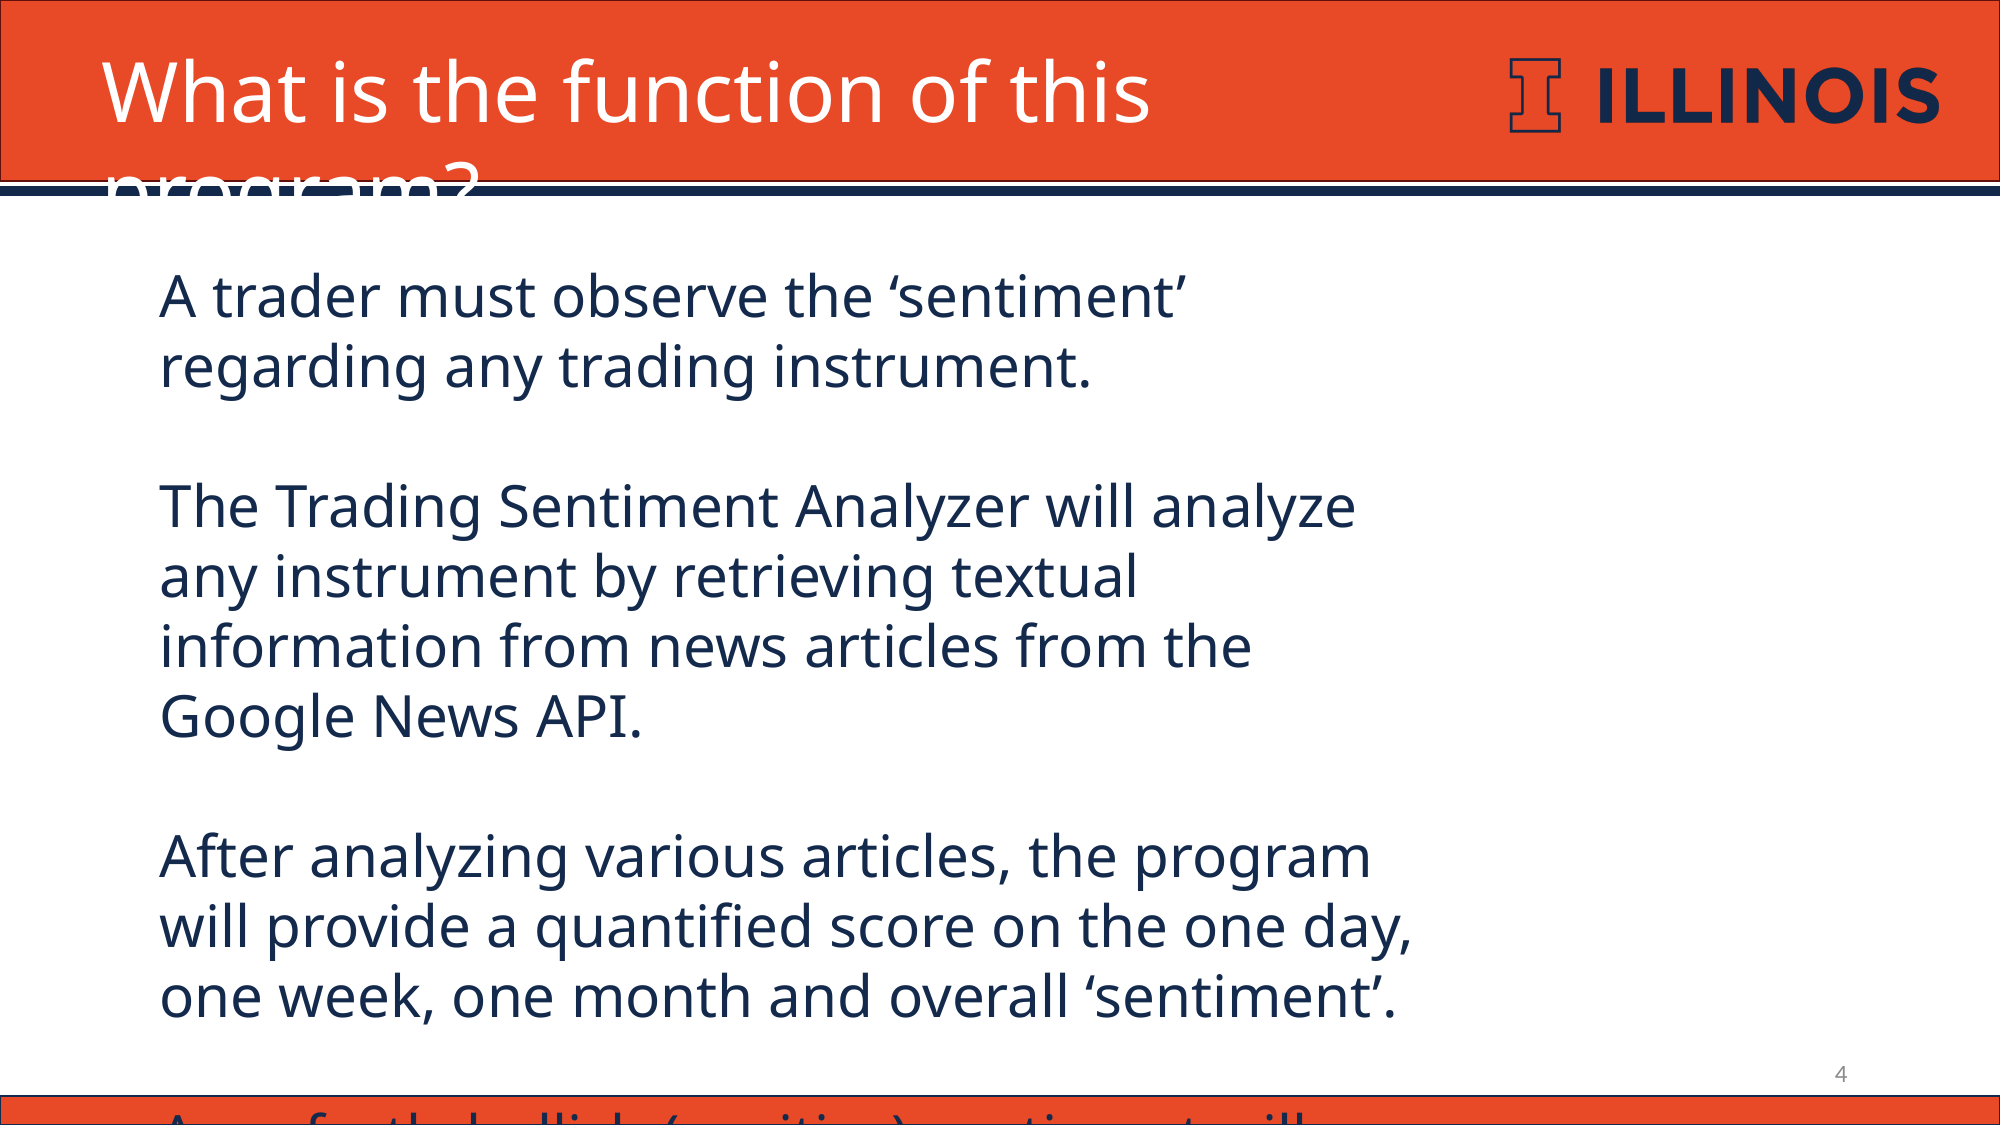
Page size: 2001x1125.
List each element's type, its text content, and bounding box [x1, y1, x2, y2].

picture [1507, 55, 1942, 134]
slide_number 4 [1466, 1042, 1863, 1103]
text_box [1259, 186, 2000, 196]
text_box [0, 186, 87, 196]
text_box [0, 1095, 144, 1125]
text_box What is the function of this program? [87, 32, 1259, 247]
text_box A trader must observe the ‘sentiment’ regarding any trading instrument. The Trading Sentiment Analyzer will analyze any instrument by retrieving textual information from news articles from the Google News API. After analyzing various articles, the program will provide a quantified score on the one day, one week, one month and overall ‘sentiment’. A perfectly bullish (positive) sentiment will receive a score of 1.0 whereas a perfectly bearish (negative) sentiment will receive a score of -1.0. [144, 252, 1466, 1125]
text_box [1466, 1095, 2000, 1125]
text_box [0, 0, 2000, 182]
